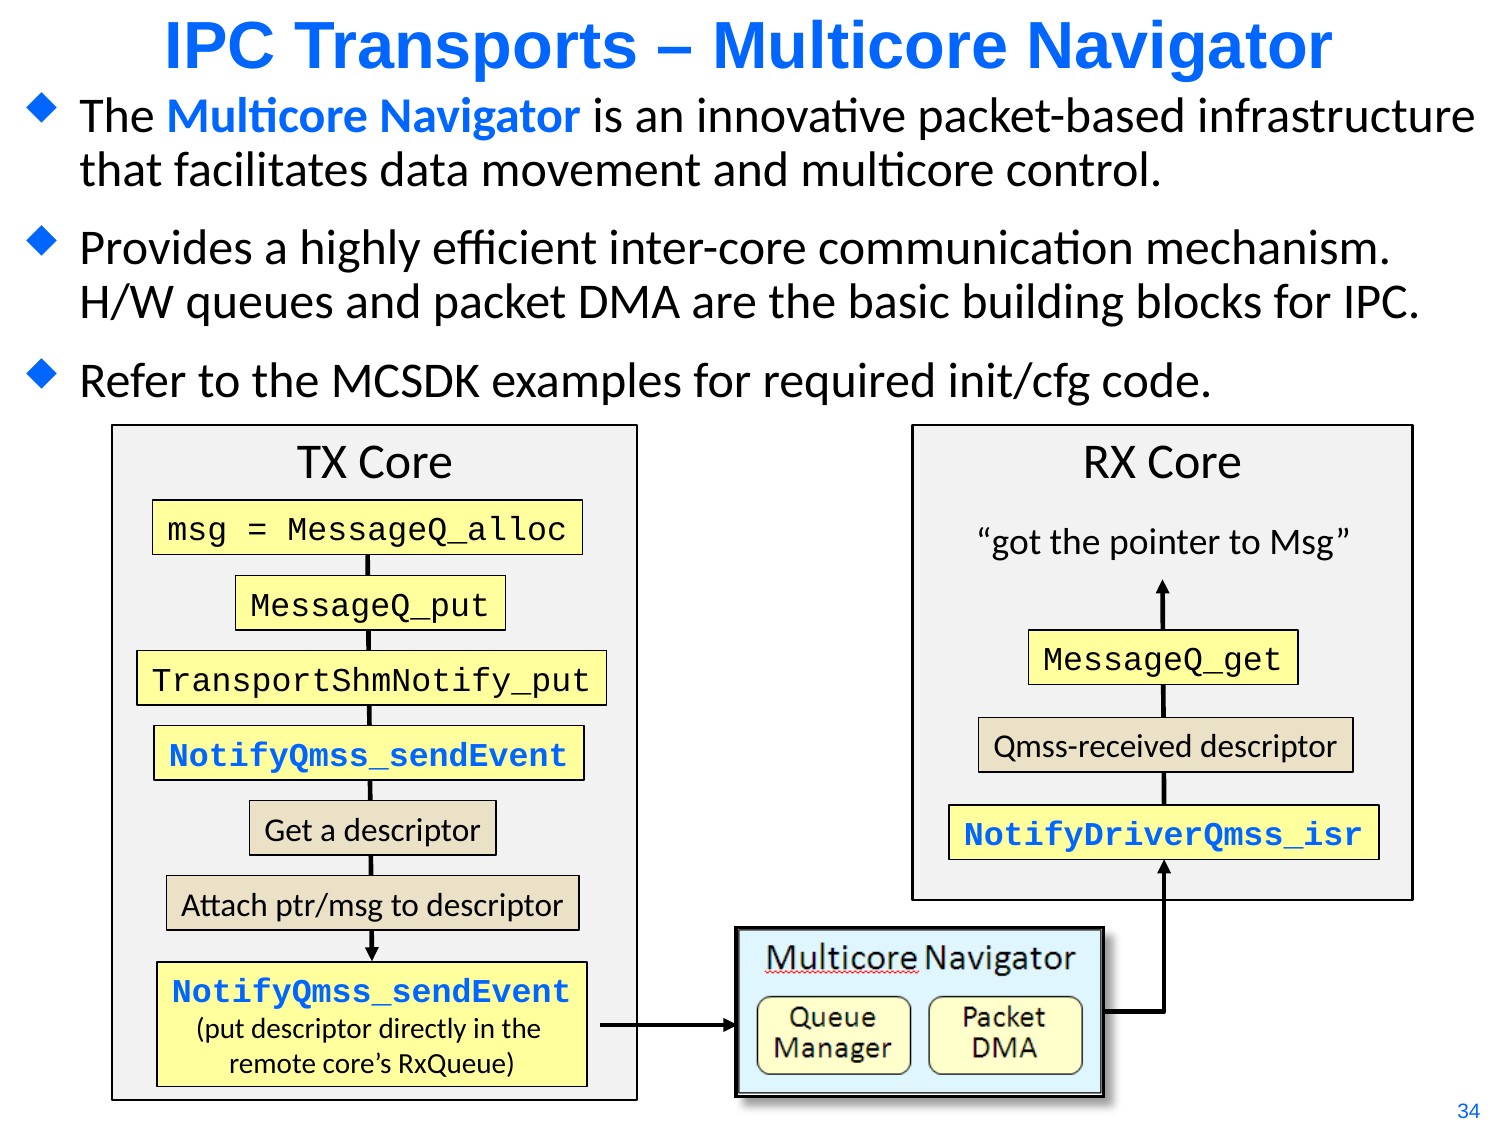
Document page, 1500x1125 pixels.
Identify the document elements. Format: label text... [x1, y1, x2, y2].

title IPC Transports – Multicore Navigator [0, 0, 1500, 117]
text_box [112, 424, 1413, 1101]
text_box 34 [1416, 1090, 1500, 1125]
text_box The Multicore Navigator is an innovative packet-based infrastructure that facilitates data movement and multicore control. Provides a highly efficient inter-core communication mechanism. H/W queues and packet DMA are the basic building blocks for IPC. Refer to the MCSDK examples for required init/cfg code. [8, 81, 1492, 417]
